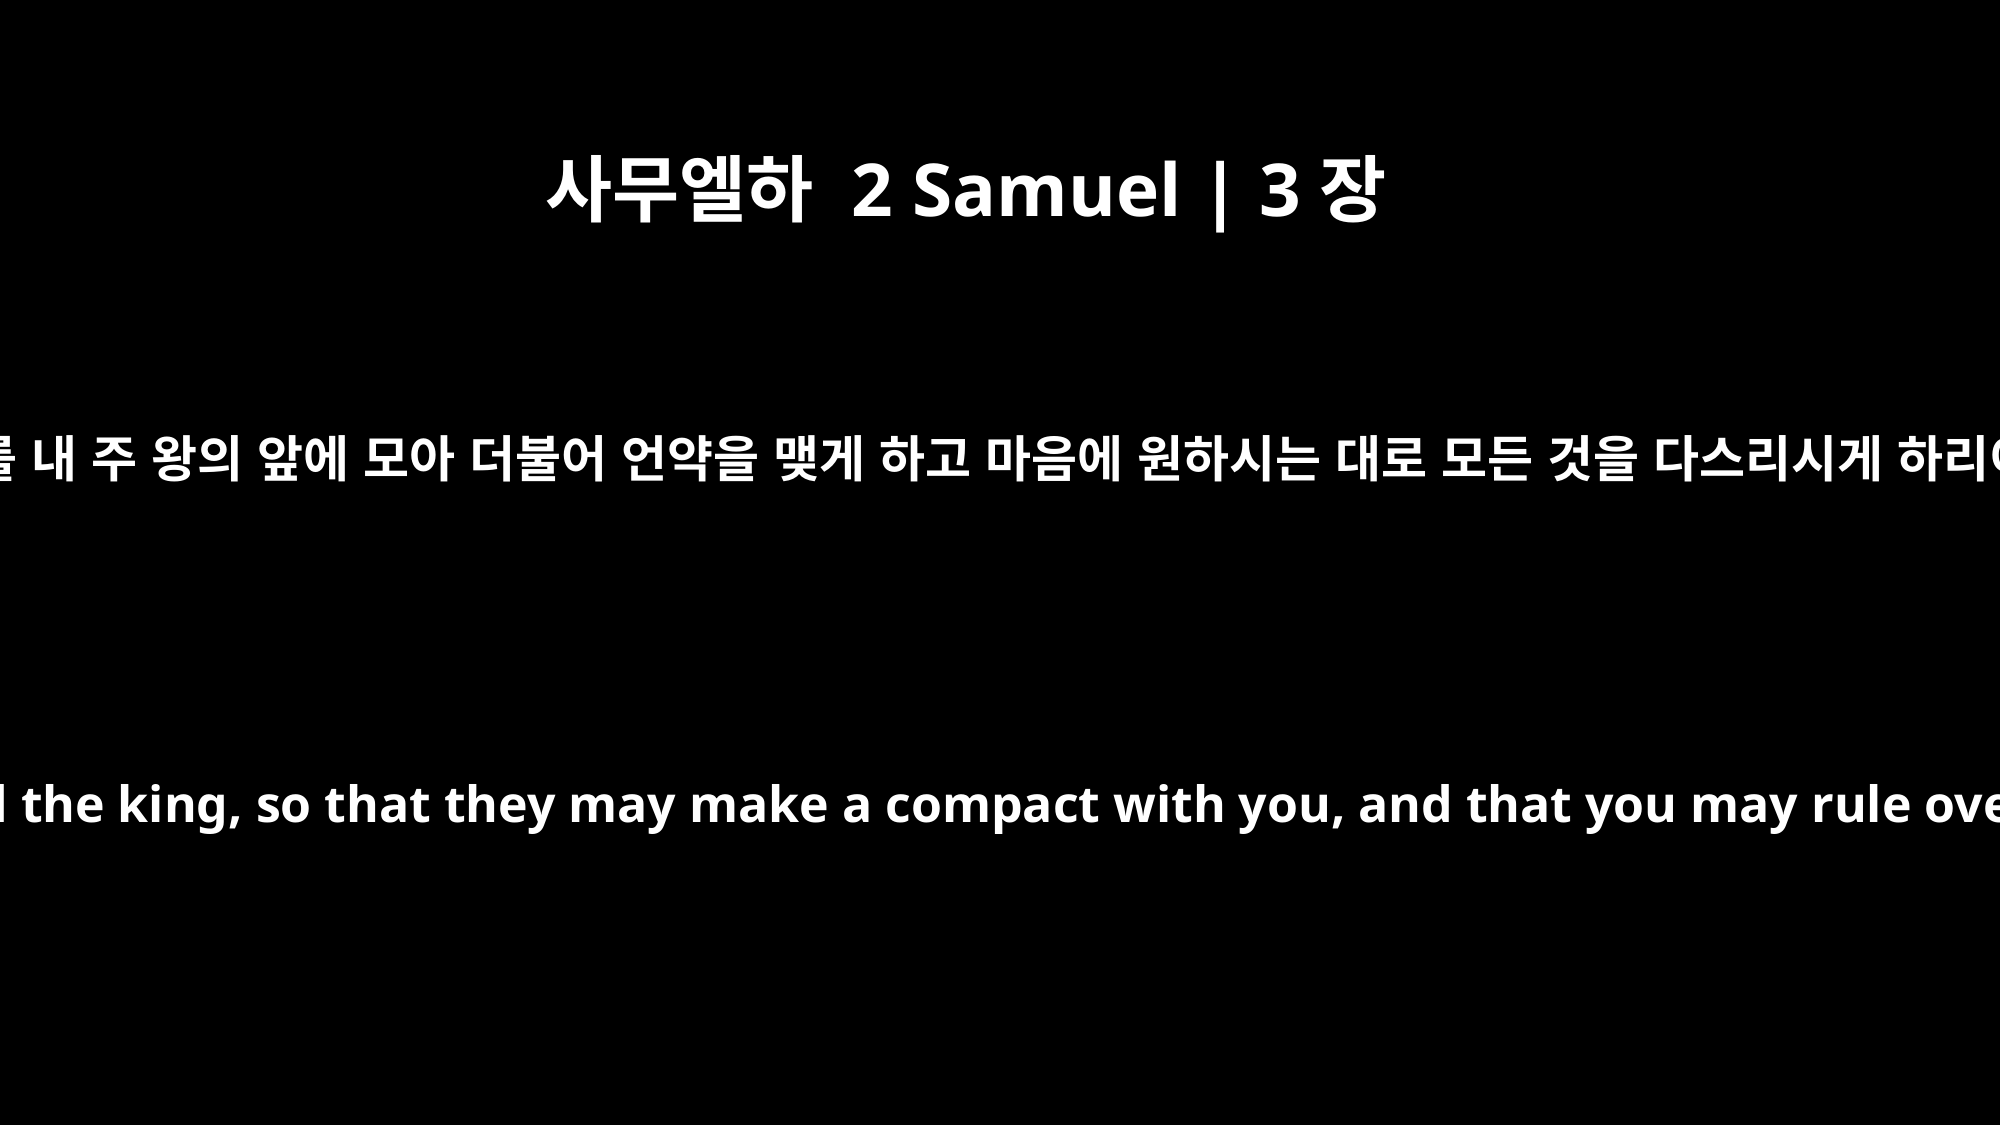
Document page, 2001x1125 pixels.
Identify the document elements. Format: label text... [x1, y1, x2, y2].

text_box Then Abner said to David, "Let me go at once and assemble all Israel for my lord the king, so that they may make a compact with you, and that you may rule over all that your heart desires." So David sent Abner away, and he went in peace. [0, 764, 2000, 900]
text_box 21 아브넬이 다윗에게 말하되 내가 일어나 가서 온 이스라엘 무리를 내 주 왕의 앞에 모아 더불어 언약을 맺게 하고 마음에 원하시는 대로 모든 것을 다스리시게 하리이다 하니 이에 다윗이 아브넬을 보내매 그가 평안히 가니라 [0, 359, 2000, 495]
text_box 사무엘하 2 Samuel | 3장 [530, 136, 1402, 239]
